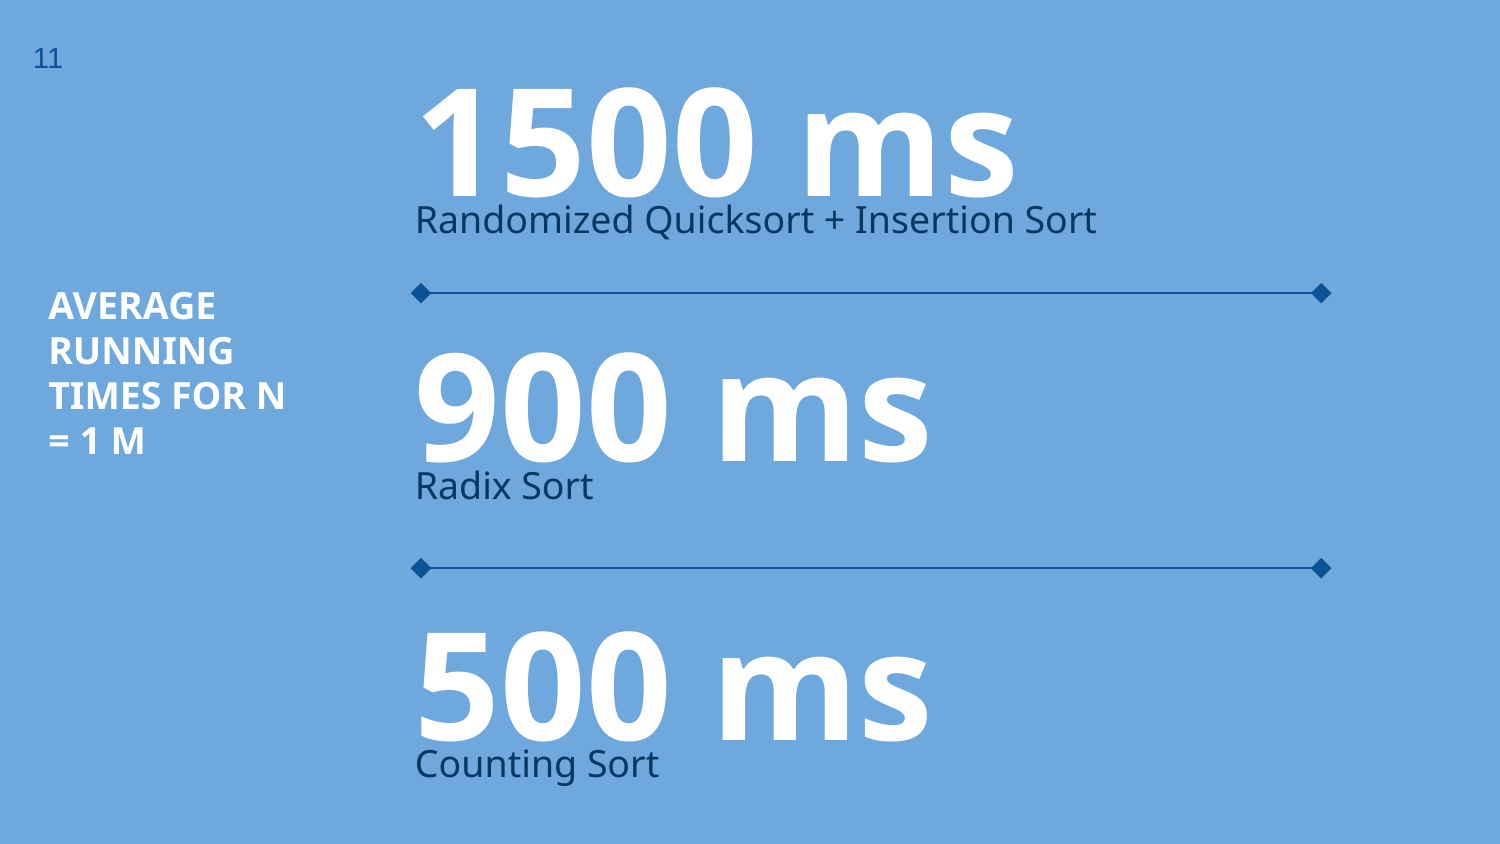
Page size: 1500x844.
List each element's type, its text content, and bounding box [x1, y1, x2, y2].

title 1500 ms [399, 31, 1371, 179]
subtitle Counting Sort [399, 725, 1371, 802]
subtitle Randomized Quicksort + Insertion Sort [399, 181, 1371, 258]
slide_number ‹#› [17, 23, 315, 230]
subtitle Radix Sort [399, 447, 1371, 524]
title 500 ms [399, 575, 1371, 722]
title AVERAGE RUNNING TIMES FOR N = 1 M [33, 266, 315, 408]
title 900 ms [399, 296, 1371, 444]
